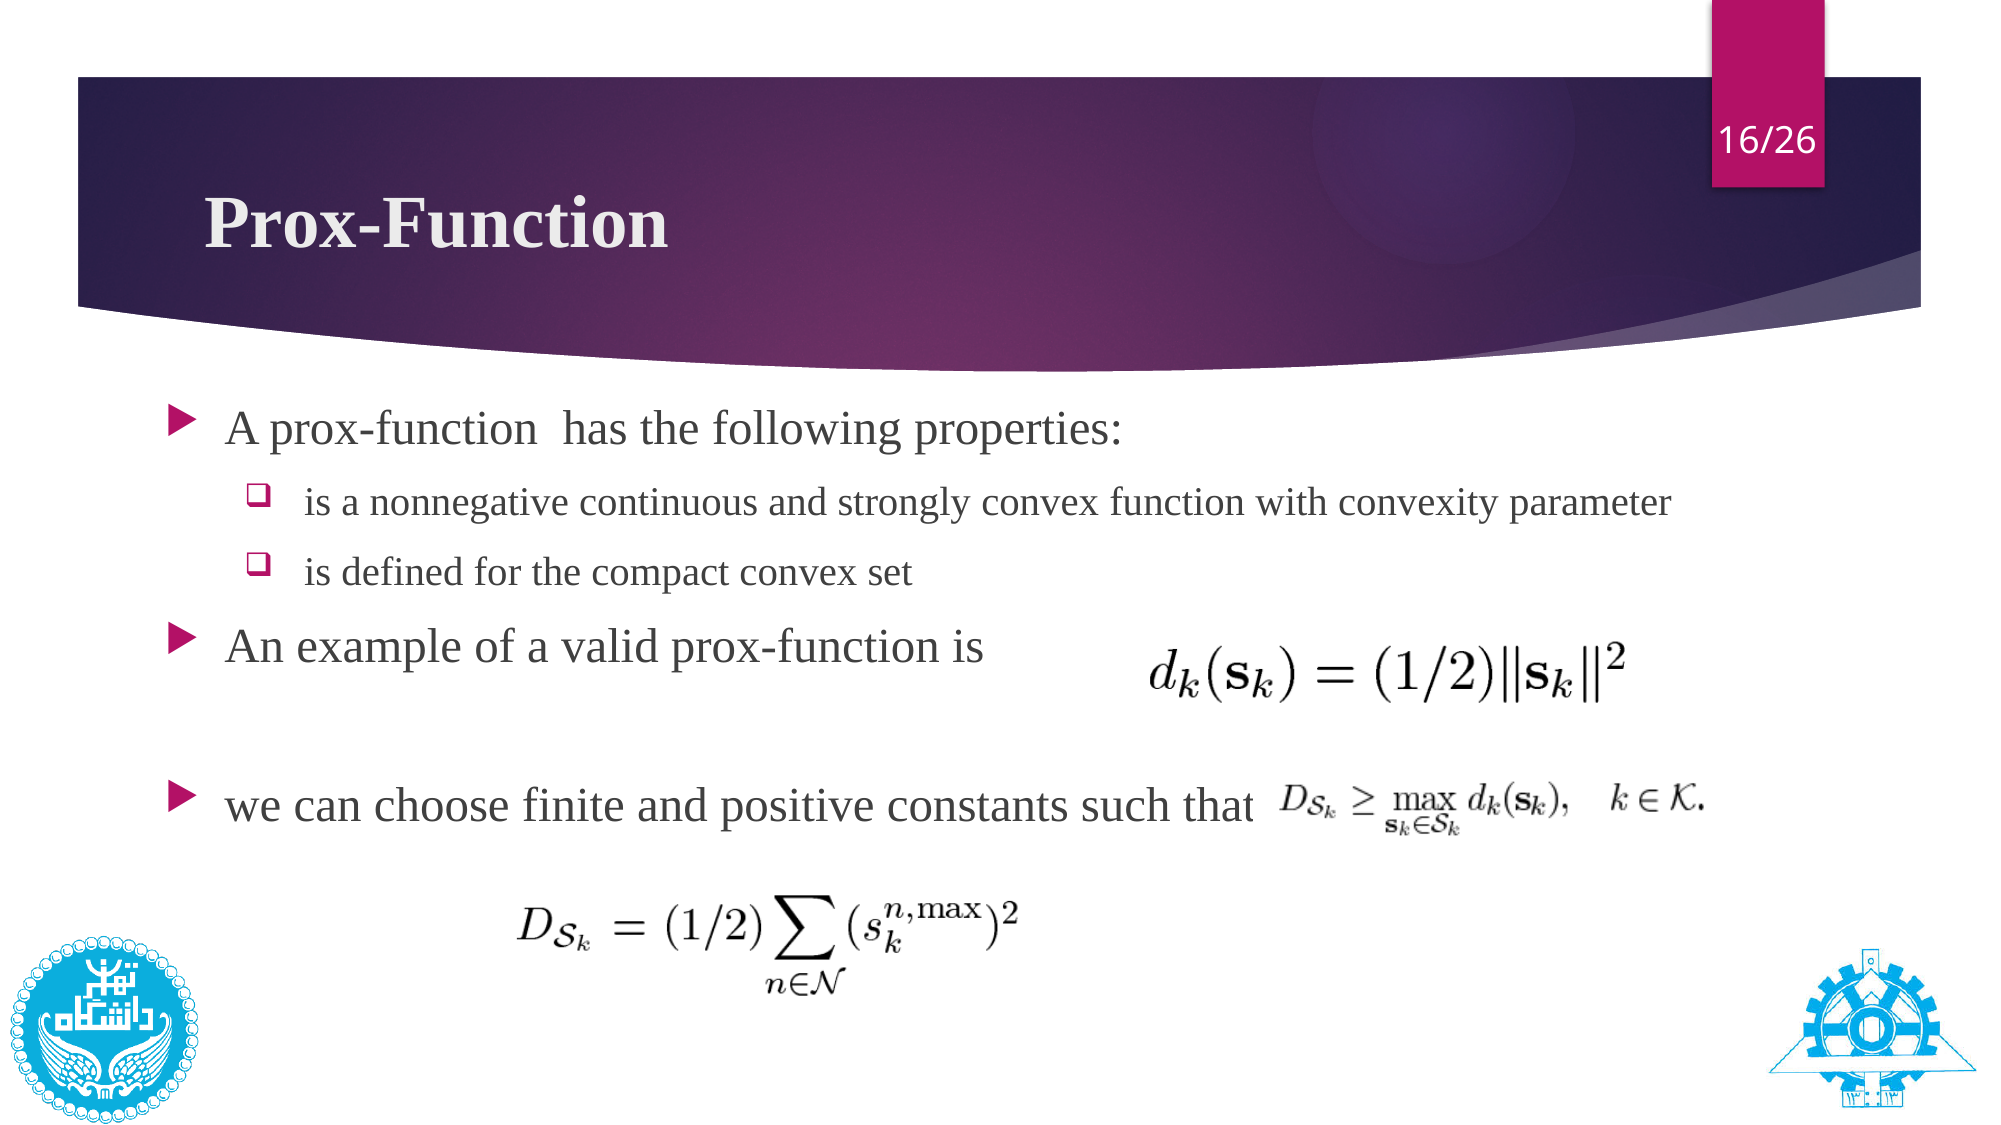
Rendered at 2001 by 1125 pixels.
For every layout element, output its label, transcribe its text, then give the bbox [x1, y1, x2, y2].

picture [109, 1033, 164, 1080]
picture [128, 1066, 136, 1074]
picture [47, 1058, 60, 1072]
picture [76, 996, 130, 1030]
picture [1766, 948, 1977, 1110]
picture [56, 1080, 64, 1086]
picture [150, 1058, 163, 1072]
picture [161, 1013, 168, 1030]
picture [13, 1014, 23, 1023]
picture [46, 1033, 101, 1080]
picture [13, 1024, 23, 1036]
title Prox-Function [189, 159, 1627, 276]
picture [146, 1080, 154, 1086]
picture [1145, 629, 1627, 709]
slide_number 16/26 [1698, 48, 1836, 175]
picture [149, 1069, 159, 1077]
picture [35, 1083, 44, 1092]
picture [51, 1069, 58, 1076]
picture [140, 1009, 152, 1030]
picture [508, 892, 1021, 998]
picture [69, 1061, 88, 1074]
picture [56, 1014, 72, 1030]
picture [1253, 752, 1719, 864]
picture [8, 933, 200, 1125]
picture [69, 1082, 142, 1098]
picture [41, 1035, 66, 1062]
picture [84, 960, 135, 998]
picture [41, 1042, 63, 1067]
picture [54, 1046, 68, 1057]
picture [144, 1050, 159, 1062]
picture [70, 1072, 77, 1078]
picture [39, 1013, 49, 1025]
picture [147, 1035, 169, 1067]
picture [142, 1044, 159, 1057]
